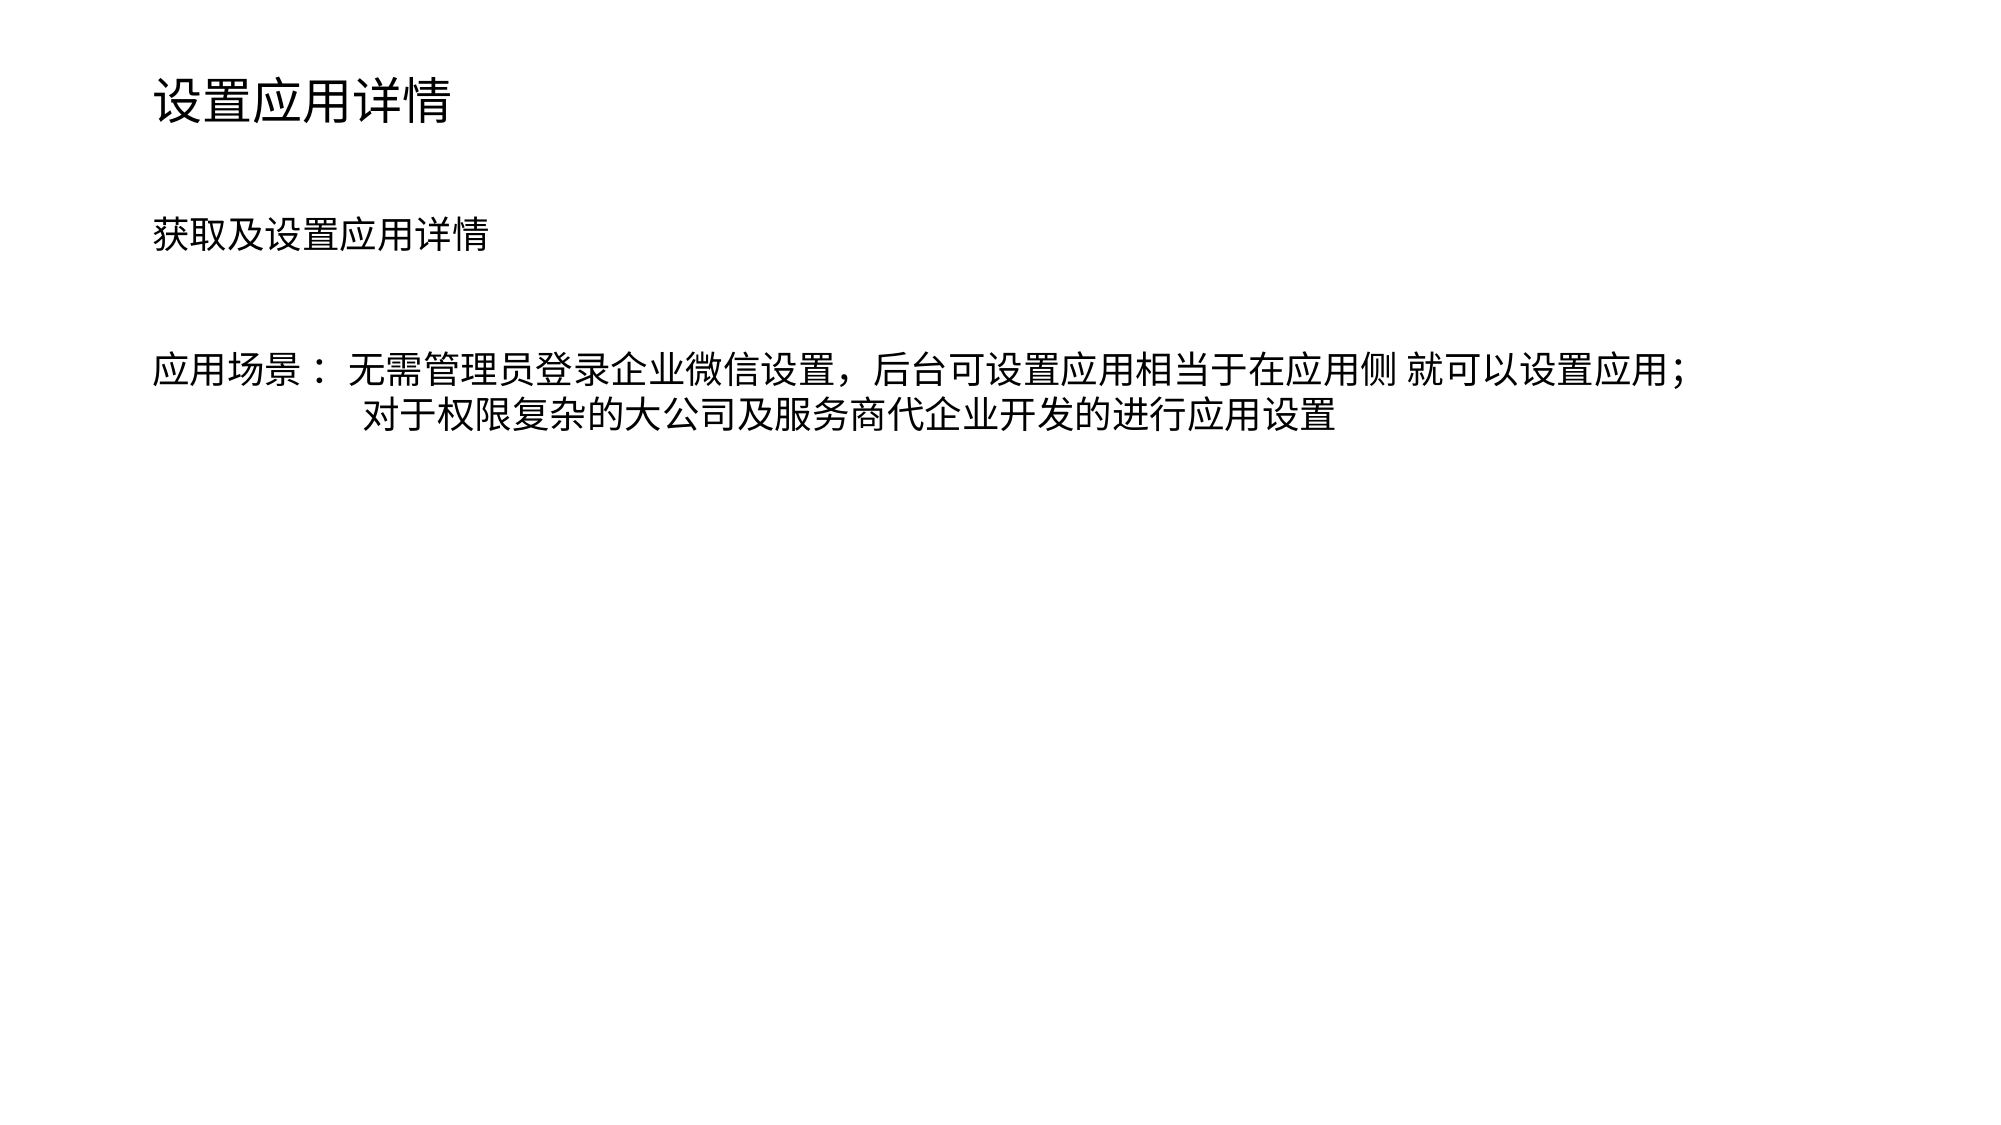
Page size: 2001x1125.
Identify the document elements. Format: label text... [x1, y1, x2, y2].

text_box 获取及设置应用详情 应用场景 ：无需管理员登录企业微信设置，后台可设置应用相当于在应用侧 就可以设置应用； 对于权限复杂的大公司及服务商代企业开发的进行应用设置 [137, 203, 1878, 444]
title 设置应用详情 [137, 40, 1863, 166]
